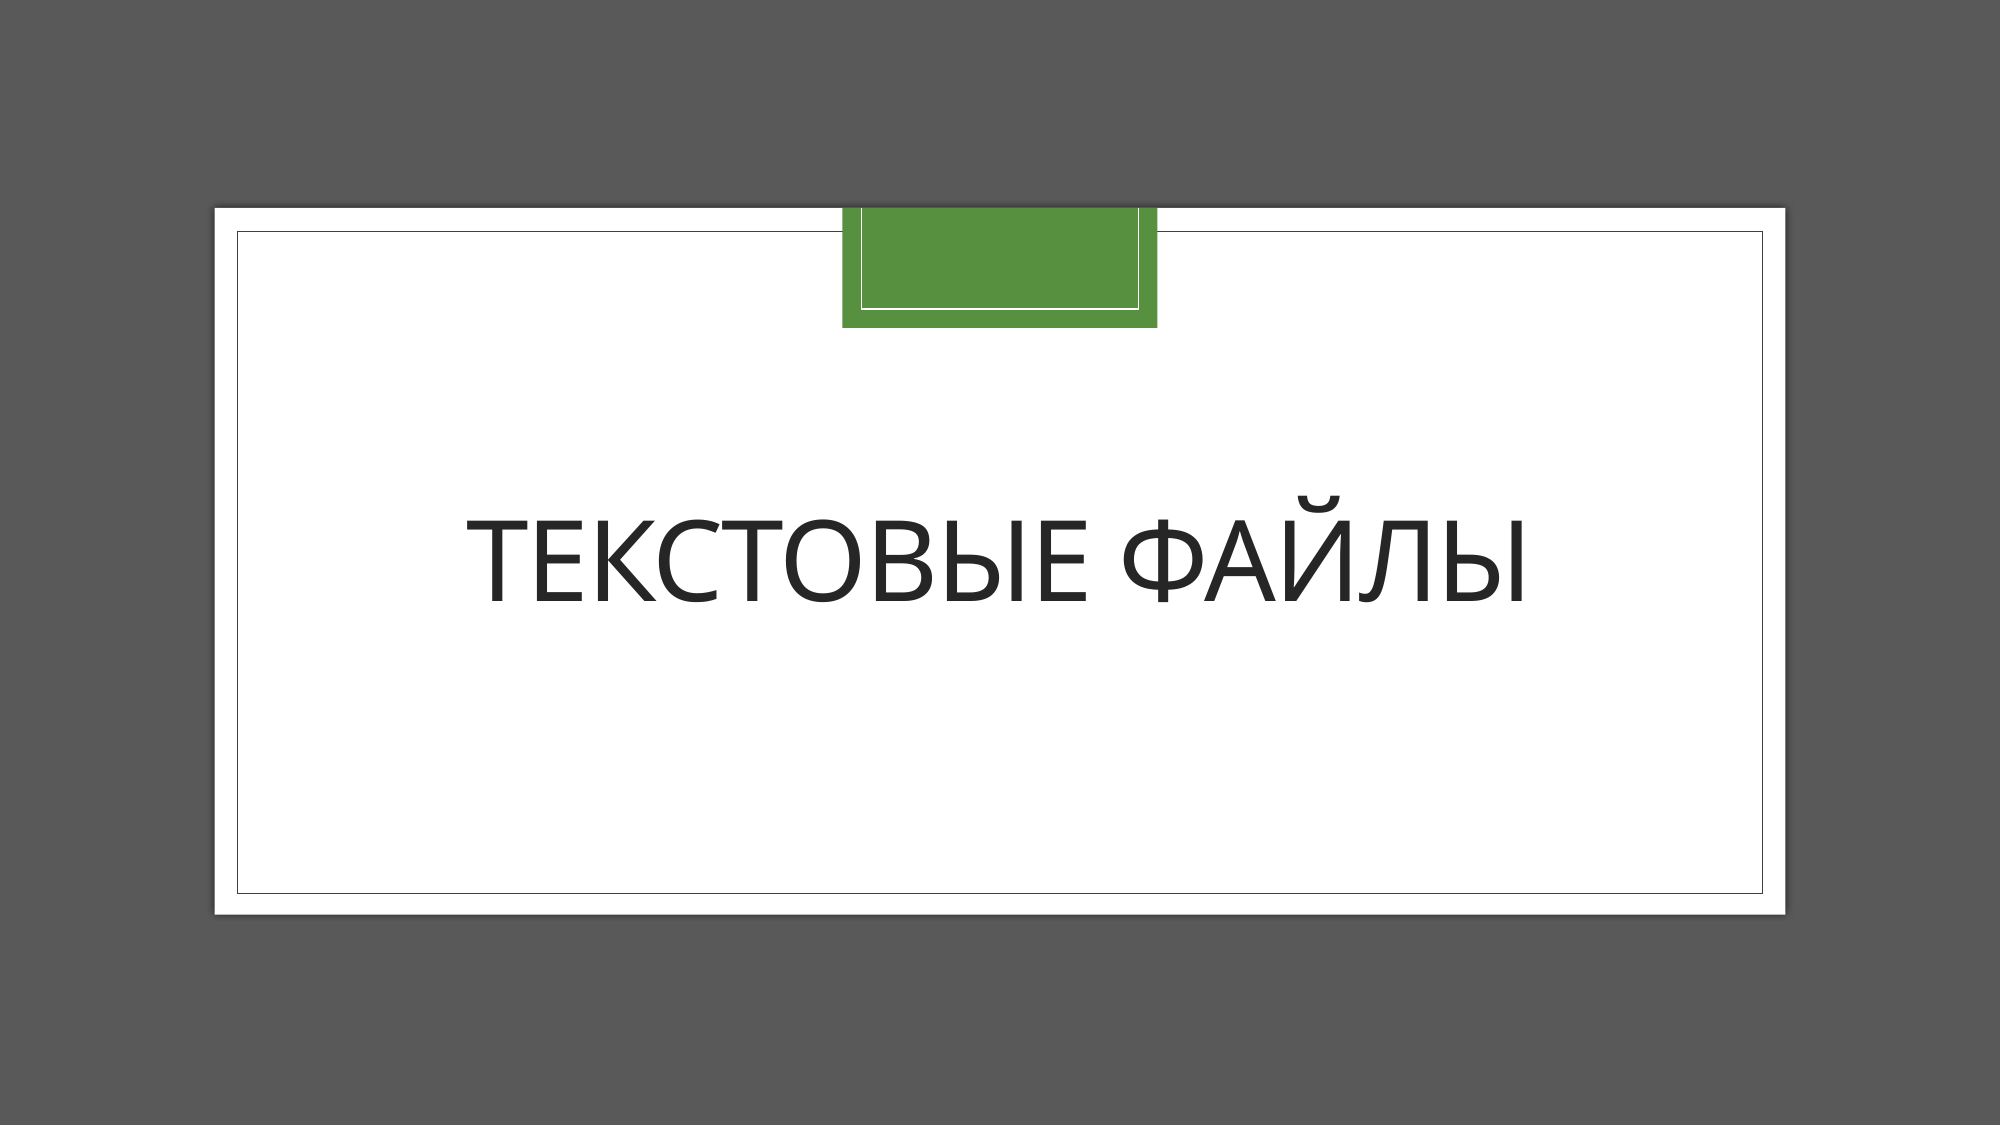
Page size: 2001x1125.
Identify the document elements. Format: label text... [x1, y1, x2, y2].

title Текстовые файлы [267, 368, 1733, 769]
